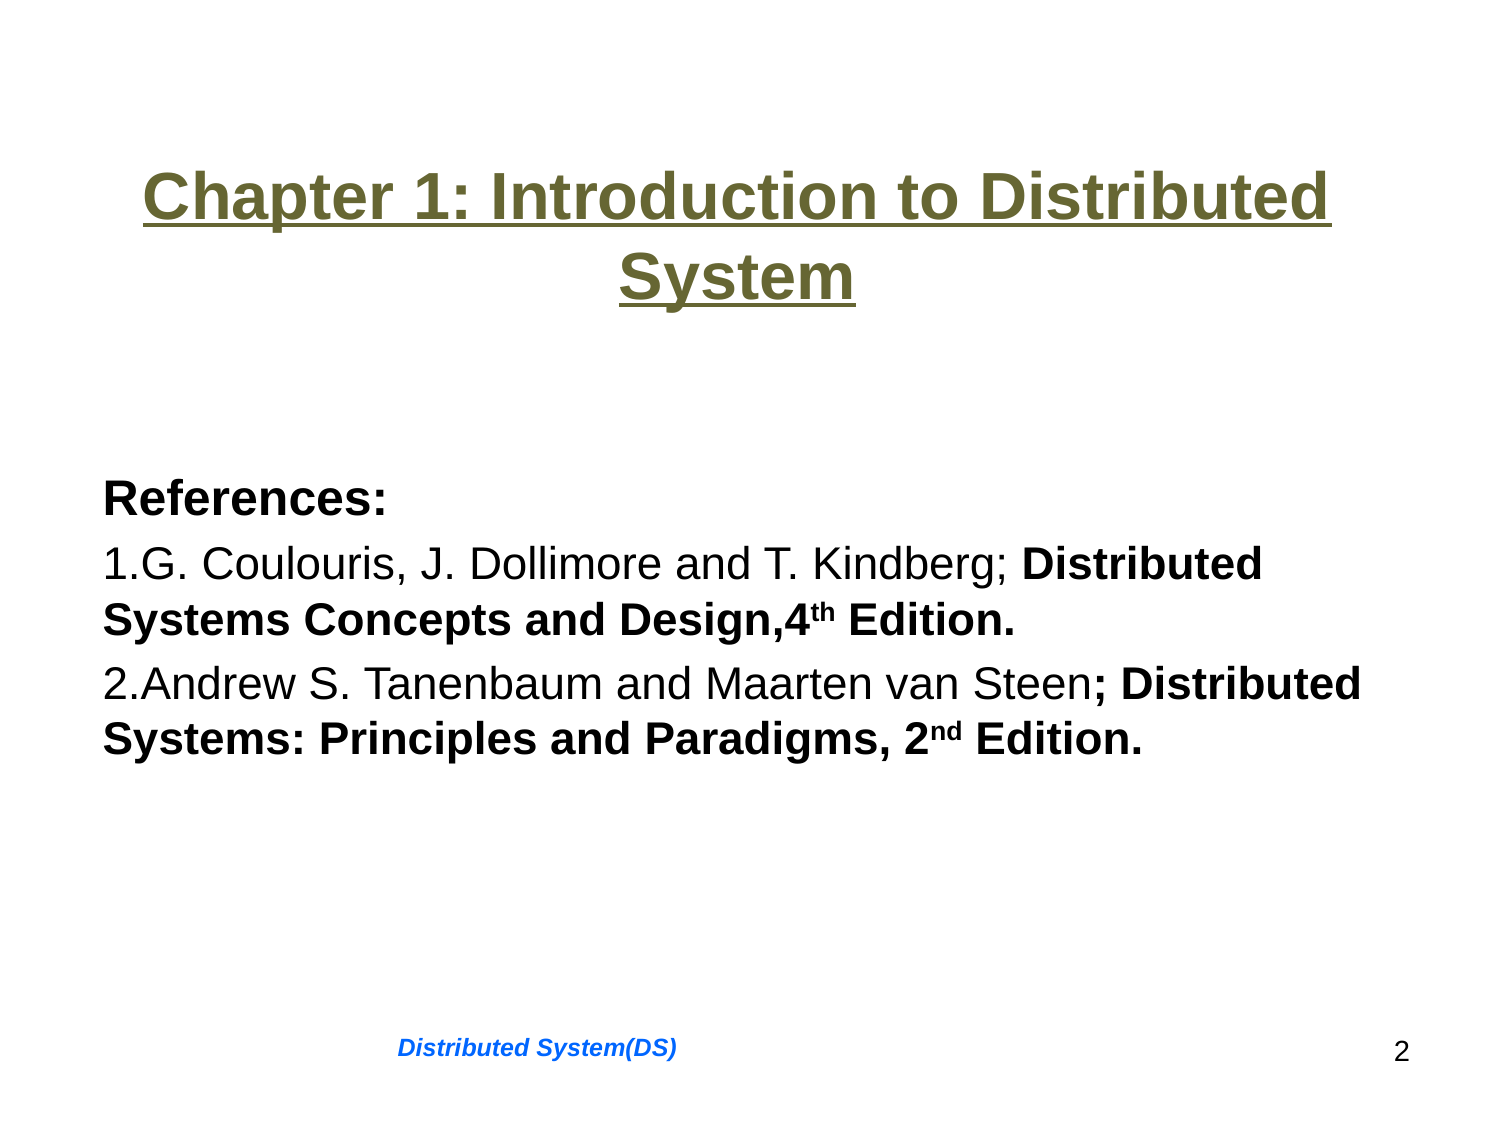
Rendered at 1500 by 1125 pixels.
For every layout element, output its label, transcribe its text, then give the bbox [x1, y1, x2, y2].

list References: G. Coulouris, J. Dollimore and T. Kindberg; Distributed Systems Concepts and Design,4th Edition. Andrew S. Tanenbaum and Maarten van Steen; Distributed Systems: Principles and Paradigms, 2nd Edition. [12, 387, 1463, 963]
slide_number 2 [1074, 1024, 1426, 1103]
footer Distributed System(DS) [87, 1024, 988, 1103]
title Chapter 1: Introduction to Distributed System [62, 139, 1413, 327]
